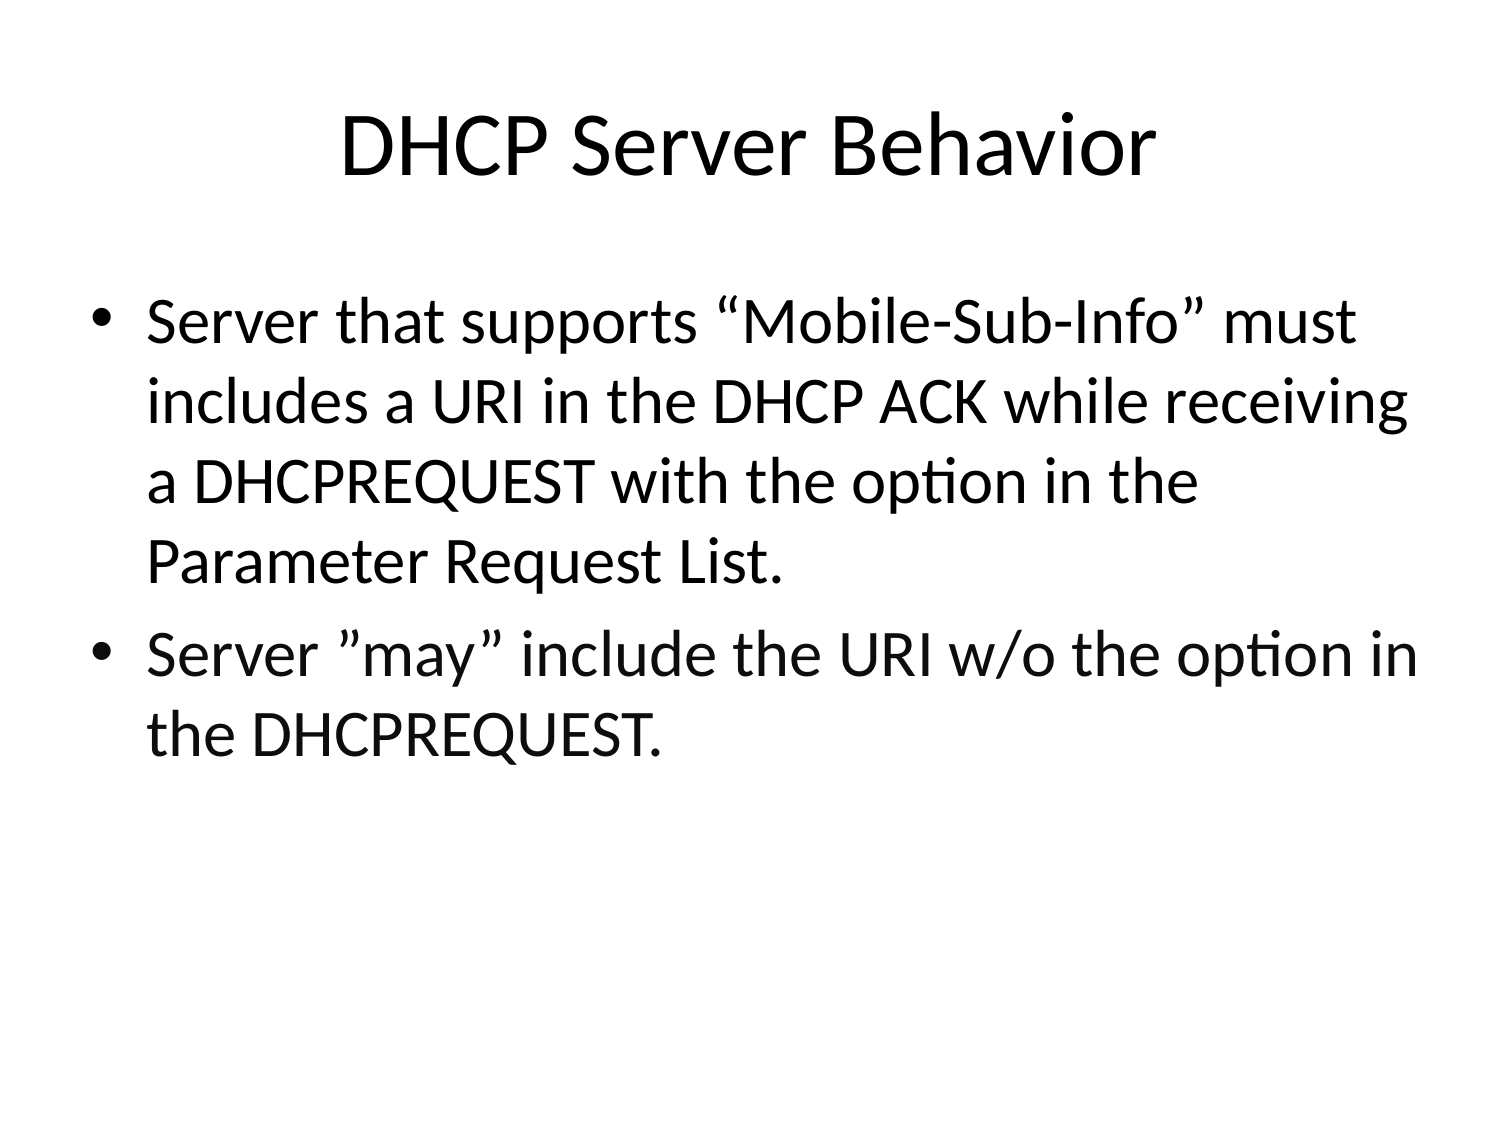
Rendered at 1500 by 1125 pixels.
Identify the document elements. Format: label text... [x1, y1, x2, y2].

title DHCP Server Behavior [75, 45, 1425, 233]
list Server that supports “Mobile-Sub-Info” must includes a URI in the DHCP ACK while receiving a DHCPREQUEST with the option in the Parameter Request List. Server ”may” include the URI w/o the option in the DHCPREQUEST. [75, 268, 1447, 1012]
